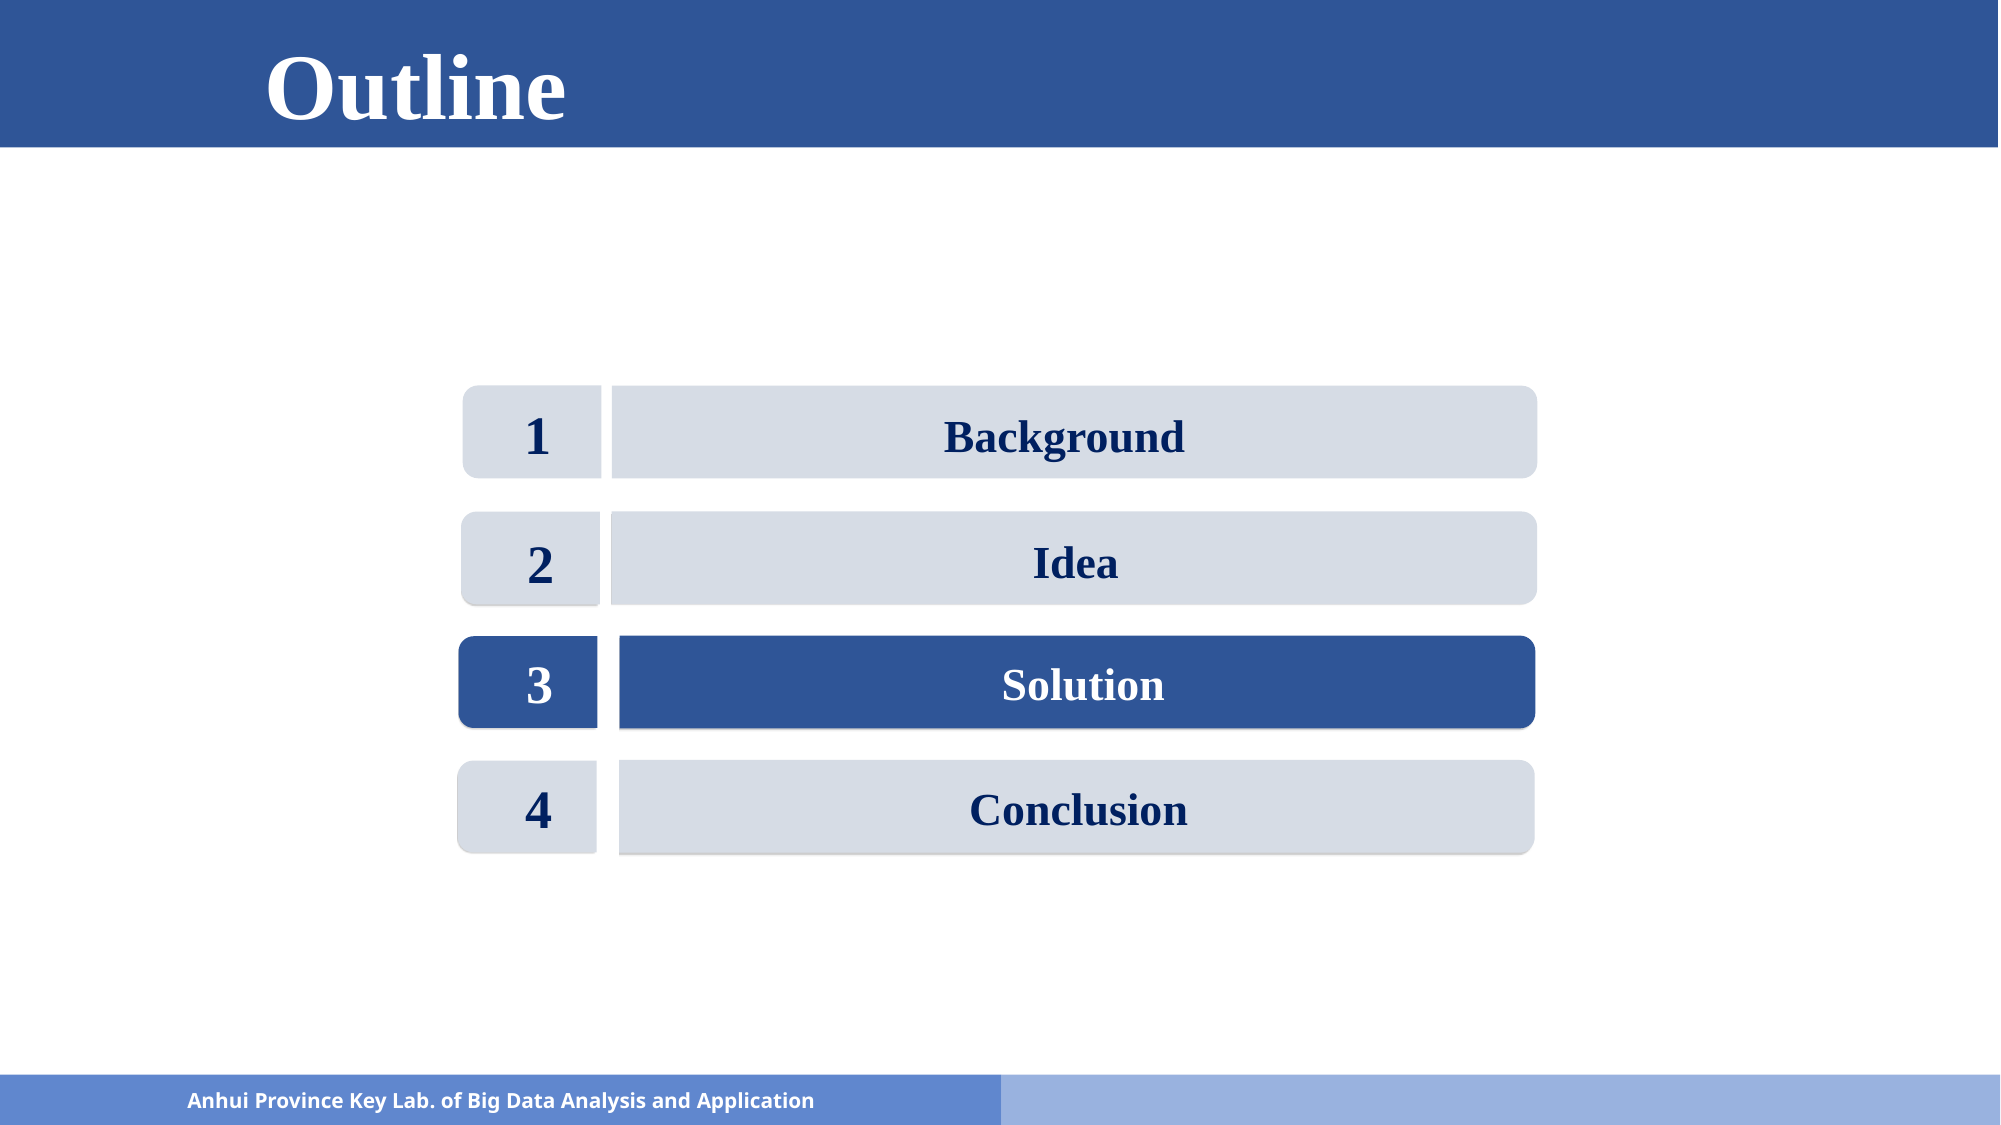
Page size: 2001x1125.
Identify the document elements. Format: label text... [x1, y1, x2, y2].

text_box Conclusion [1535, 772, 1542, 843]
text_box Solution [1536, 647, 1547, 717]
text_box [461, 511, 1538, 605]
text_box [458, 760, 1535, 853]
text_box Outline [249, 0, 1750, 148]
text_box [459, 635, 1536, 729]
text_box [462, 385, 1538, 479]
